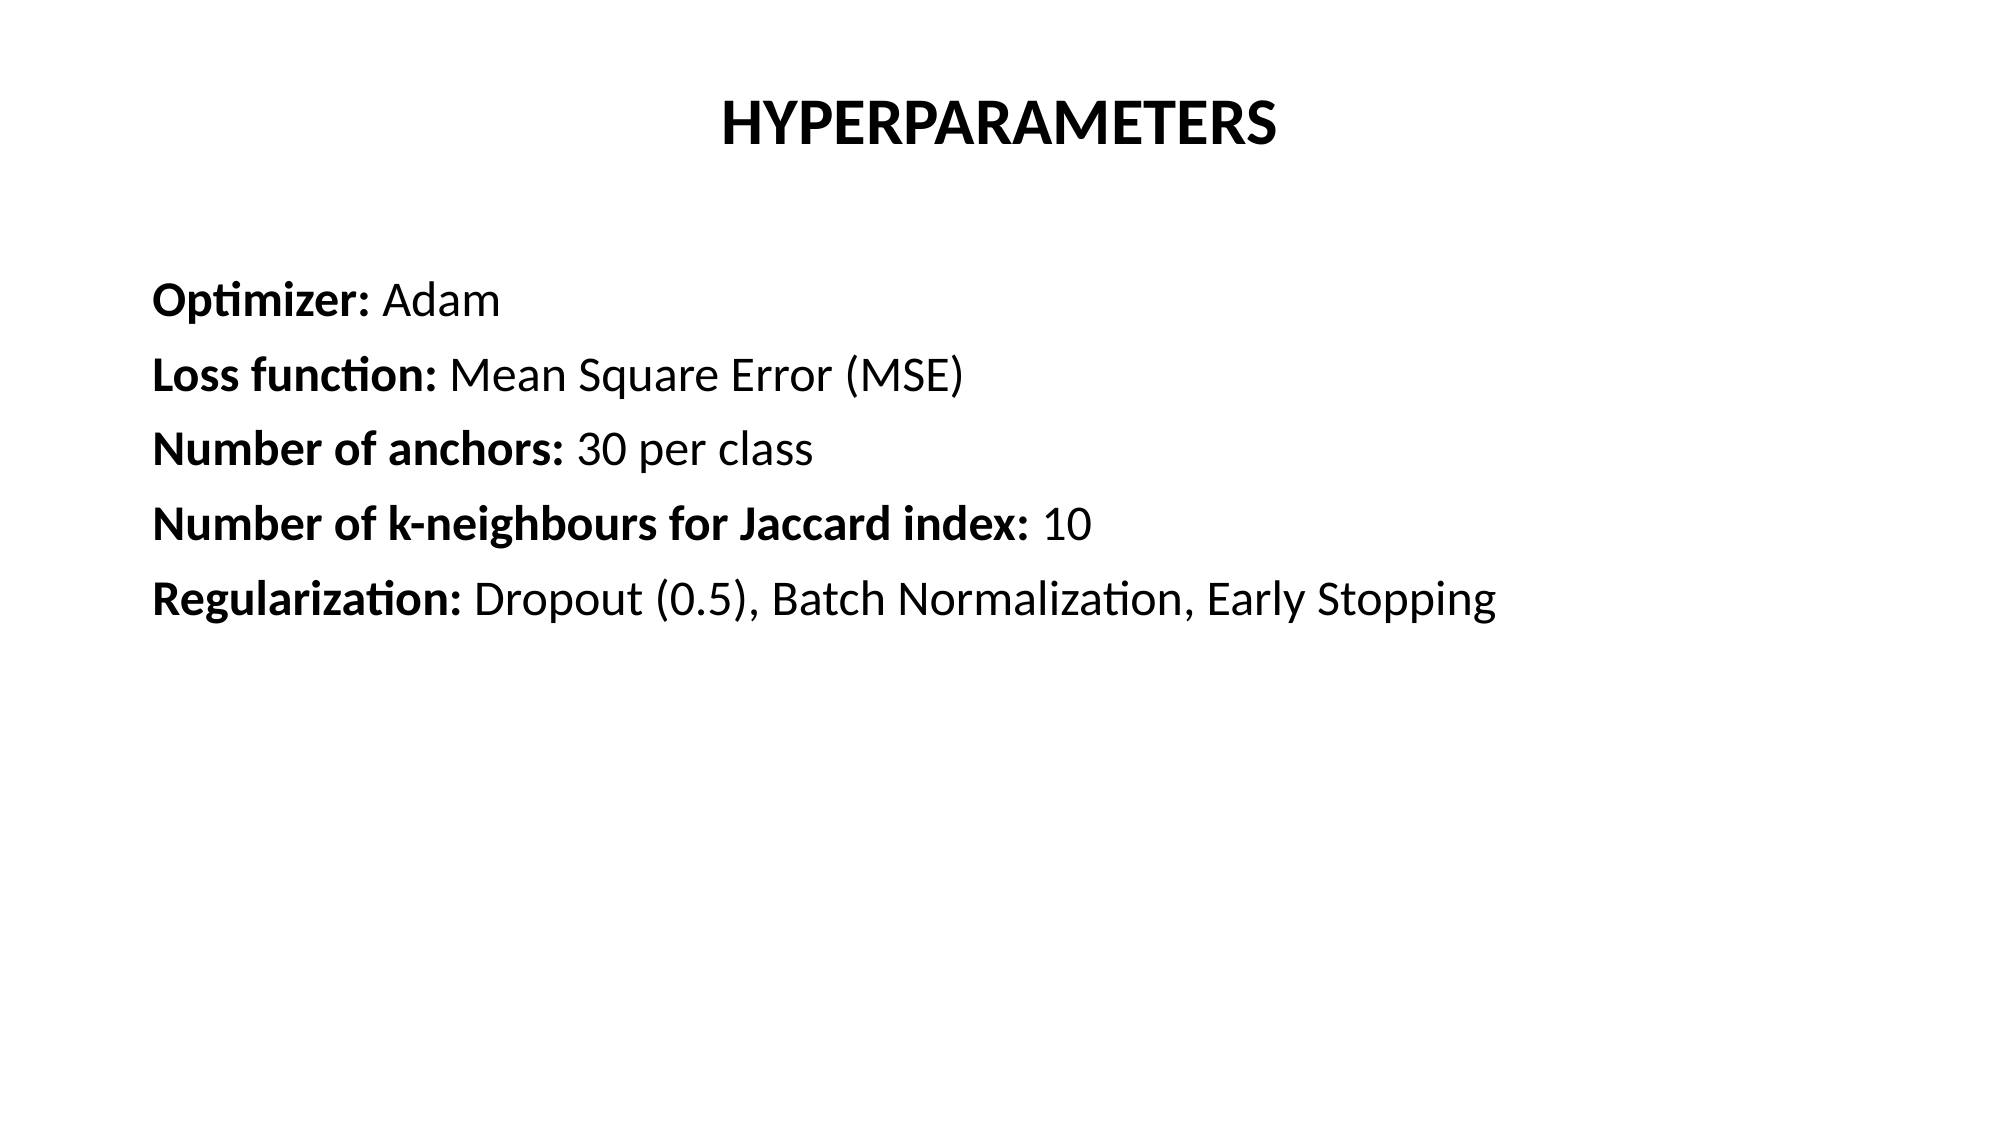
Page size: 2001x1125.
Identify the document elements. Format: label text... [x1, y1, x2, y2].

list HYPERPARAMETERS Optimizer: Adam Loss function: Mean Square Error (MSE) Number of anchors: 30 per class Number of k-neighbours for Jaccard index: 10 Regularization: Dropout (0.5), Batch Normalization, Early Stopping [137, 79, 1863, 1014]
